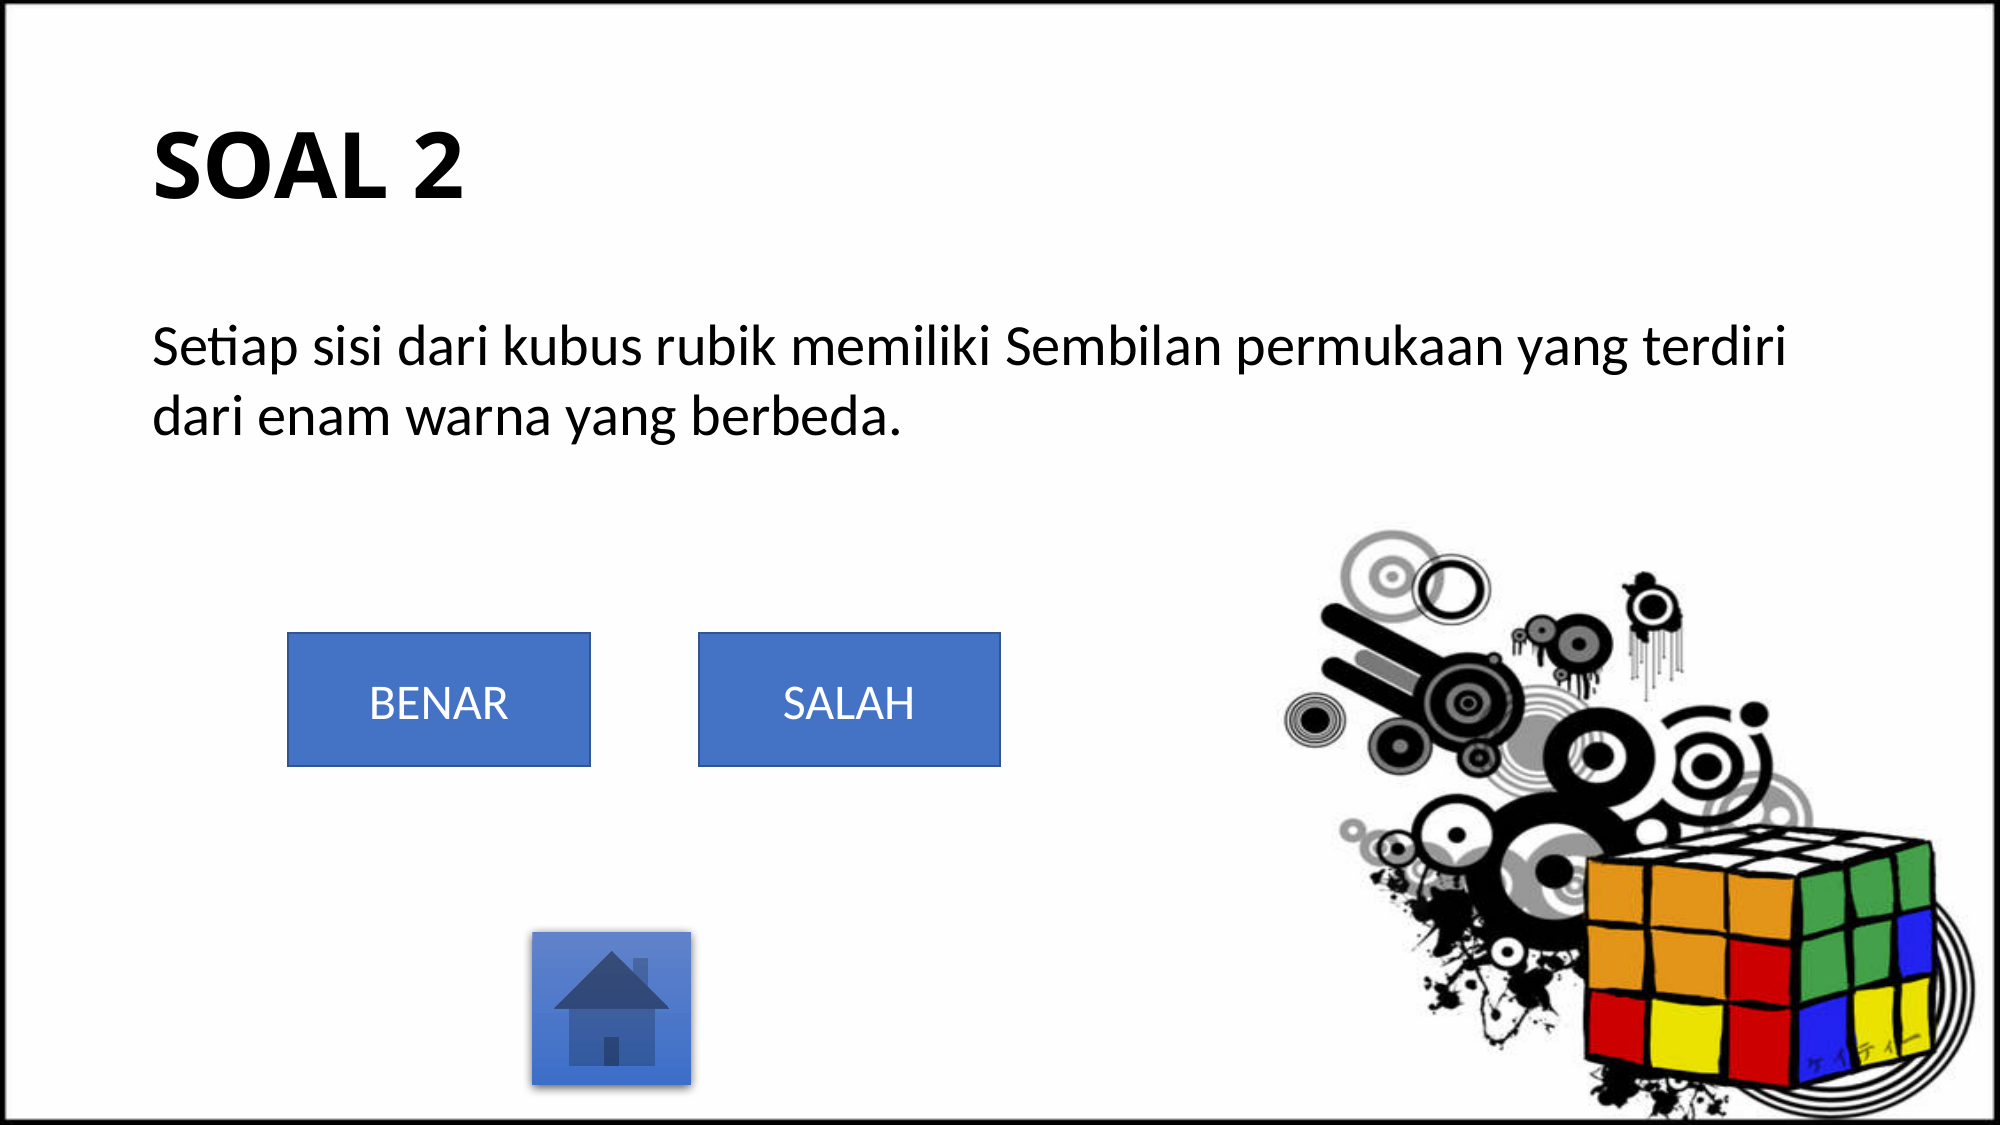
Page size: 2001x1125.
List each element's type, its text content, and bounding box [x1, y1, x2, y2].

list Setiap sisi dari kubus rubik memiliki Sembilan permukaan yang terdiri dari enam warna yang berbeda. [137, 299, 1863, 1014]
text_box [532, 932, 692, 1085]
text_box SALAH [698, 632, 1001, 767]
text_box BENAR [287, 632, 591, 767]
title SOAL 2 [137, 59, 1863, 278]
picture [0, 0, 2000, 1125]
